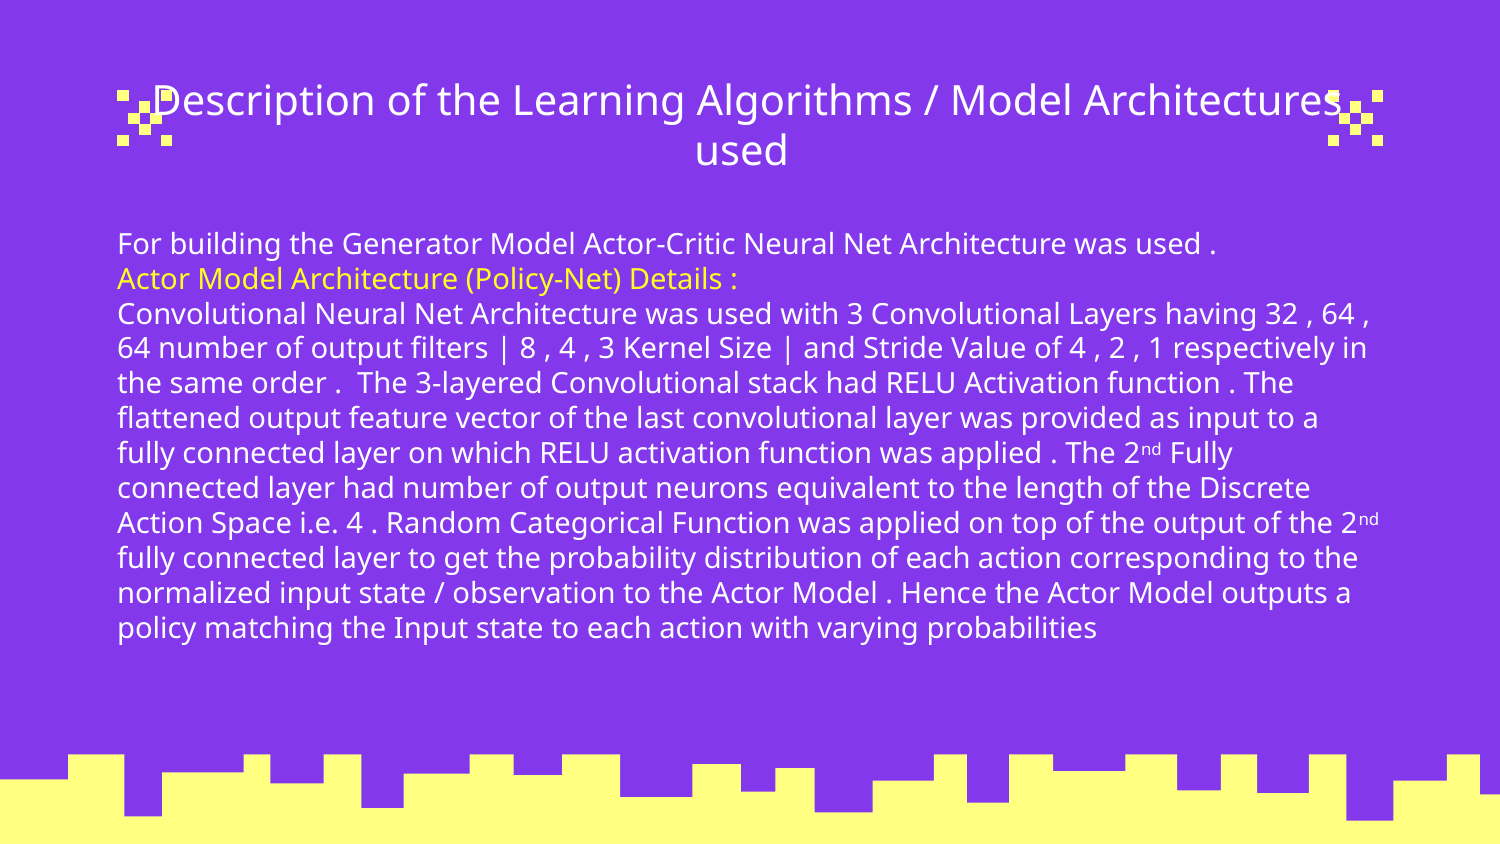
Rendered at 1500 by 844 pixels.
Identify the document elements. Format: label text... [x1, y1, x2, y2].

title Description of the Learning Algorithms / Model Architectures used [111, 73, 1383, 158]
subtitle For building the Generator Model Actor-Critic Neural Net Architecture was used . Actor Model Architecture (Policy-Net) Details : Convolutional Neural Net Architecture was used with 3 Convolutional Layers having 32 , 64 , 64 number of output filters | 8 , 4 , 3 Kernel Size | and Stride Value of 4 , 2 , 1 respectively in the same order . The 3-layered Convolutional stack had RELU Activation function . The flattened output feature vector of the last convolutional layer was provided as input to a fully connected layer on which RELU activation function was applied . The 2nd Fully connected layer had number of output neurons equivalent to the length of the Discrete Action Space i.e. 4 . Random Categorical Function was applied on top of the output of the 2nd fully connected layer to get the probability distribution of each action corresponding to the normalized input state / observation to the Actor Model . Hence the Actor Model outputs a policy matching the Input state to each action with varying probabilities [116, 225, 1383, 709]
